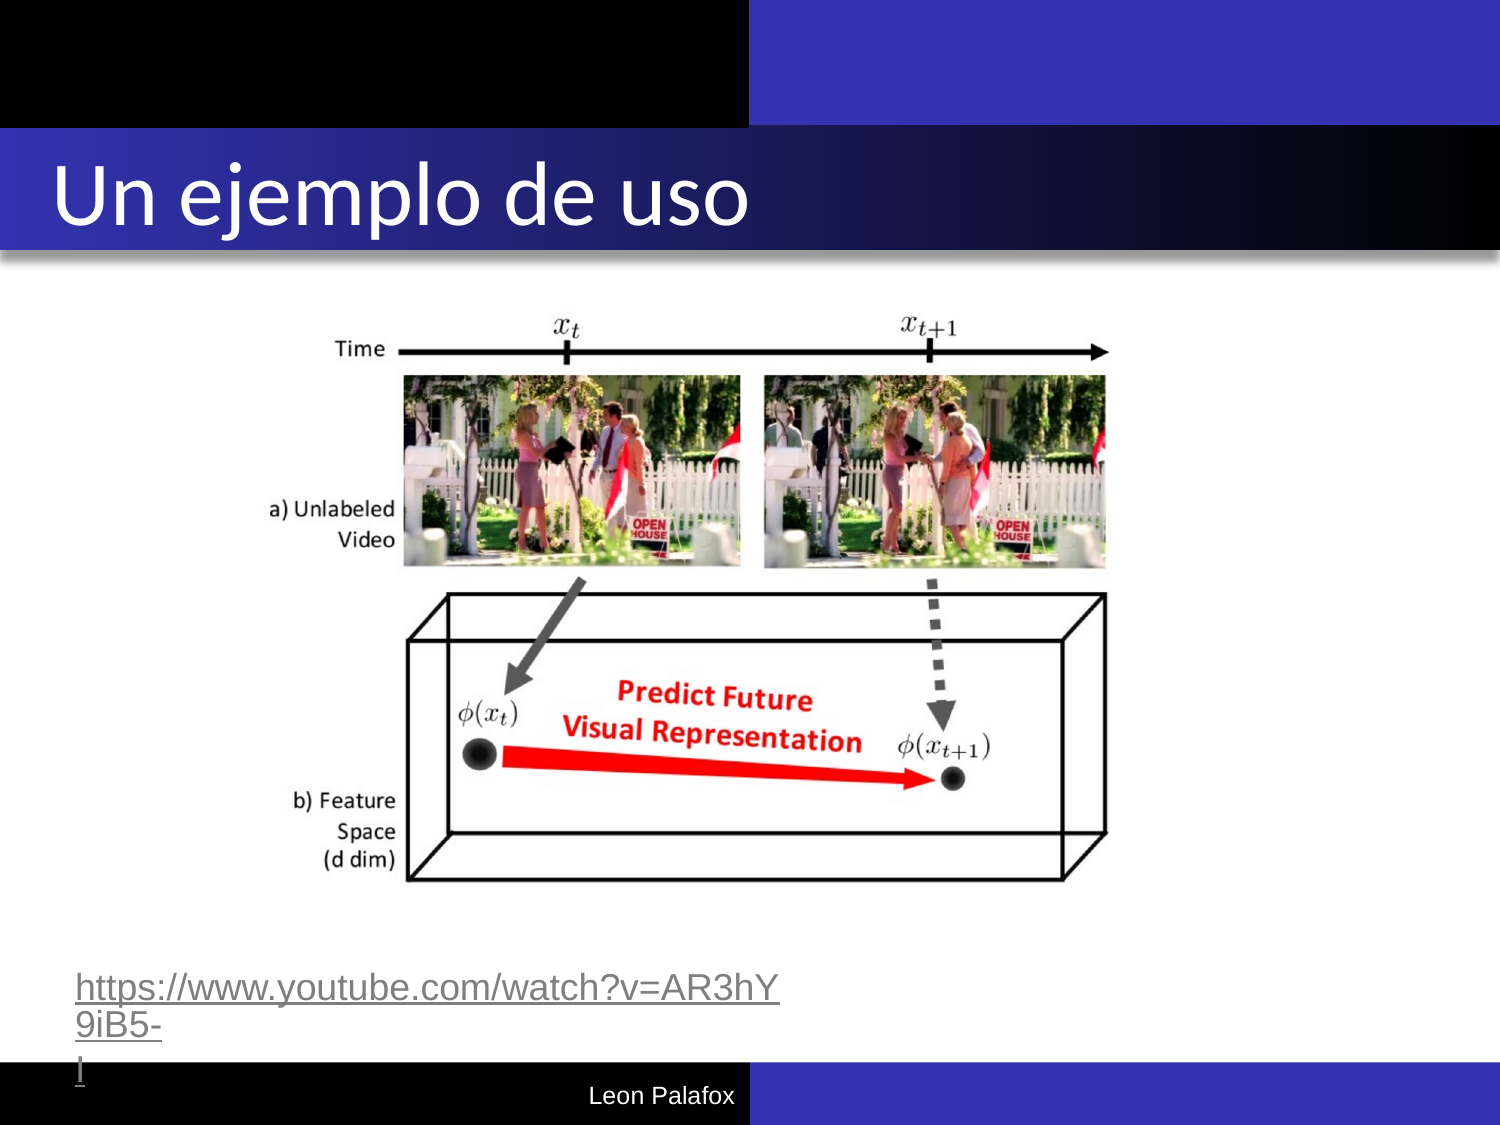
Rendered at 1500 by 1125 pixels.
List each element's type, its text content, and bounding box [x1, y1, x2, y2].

title Un ejemplo de uso [5, 127, 1485, 251]
picture [253, 303, 1126, 892]
text_box https://www.youtube.com/watch?v=AR3hY9iB5-I [60, 955, 811, 1106]
